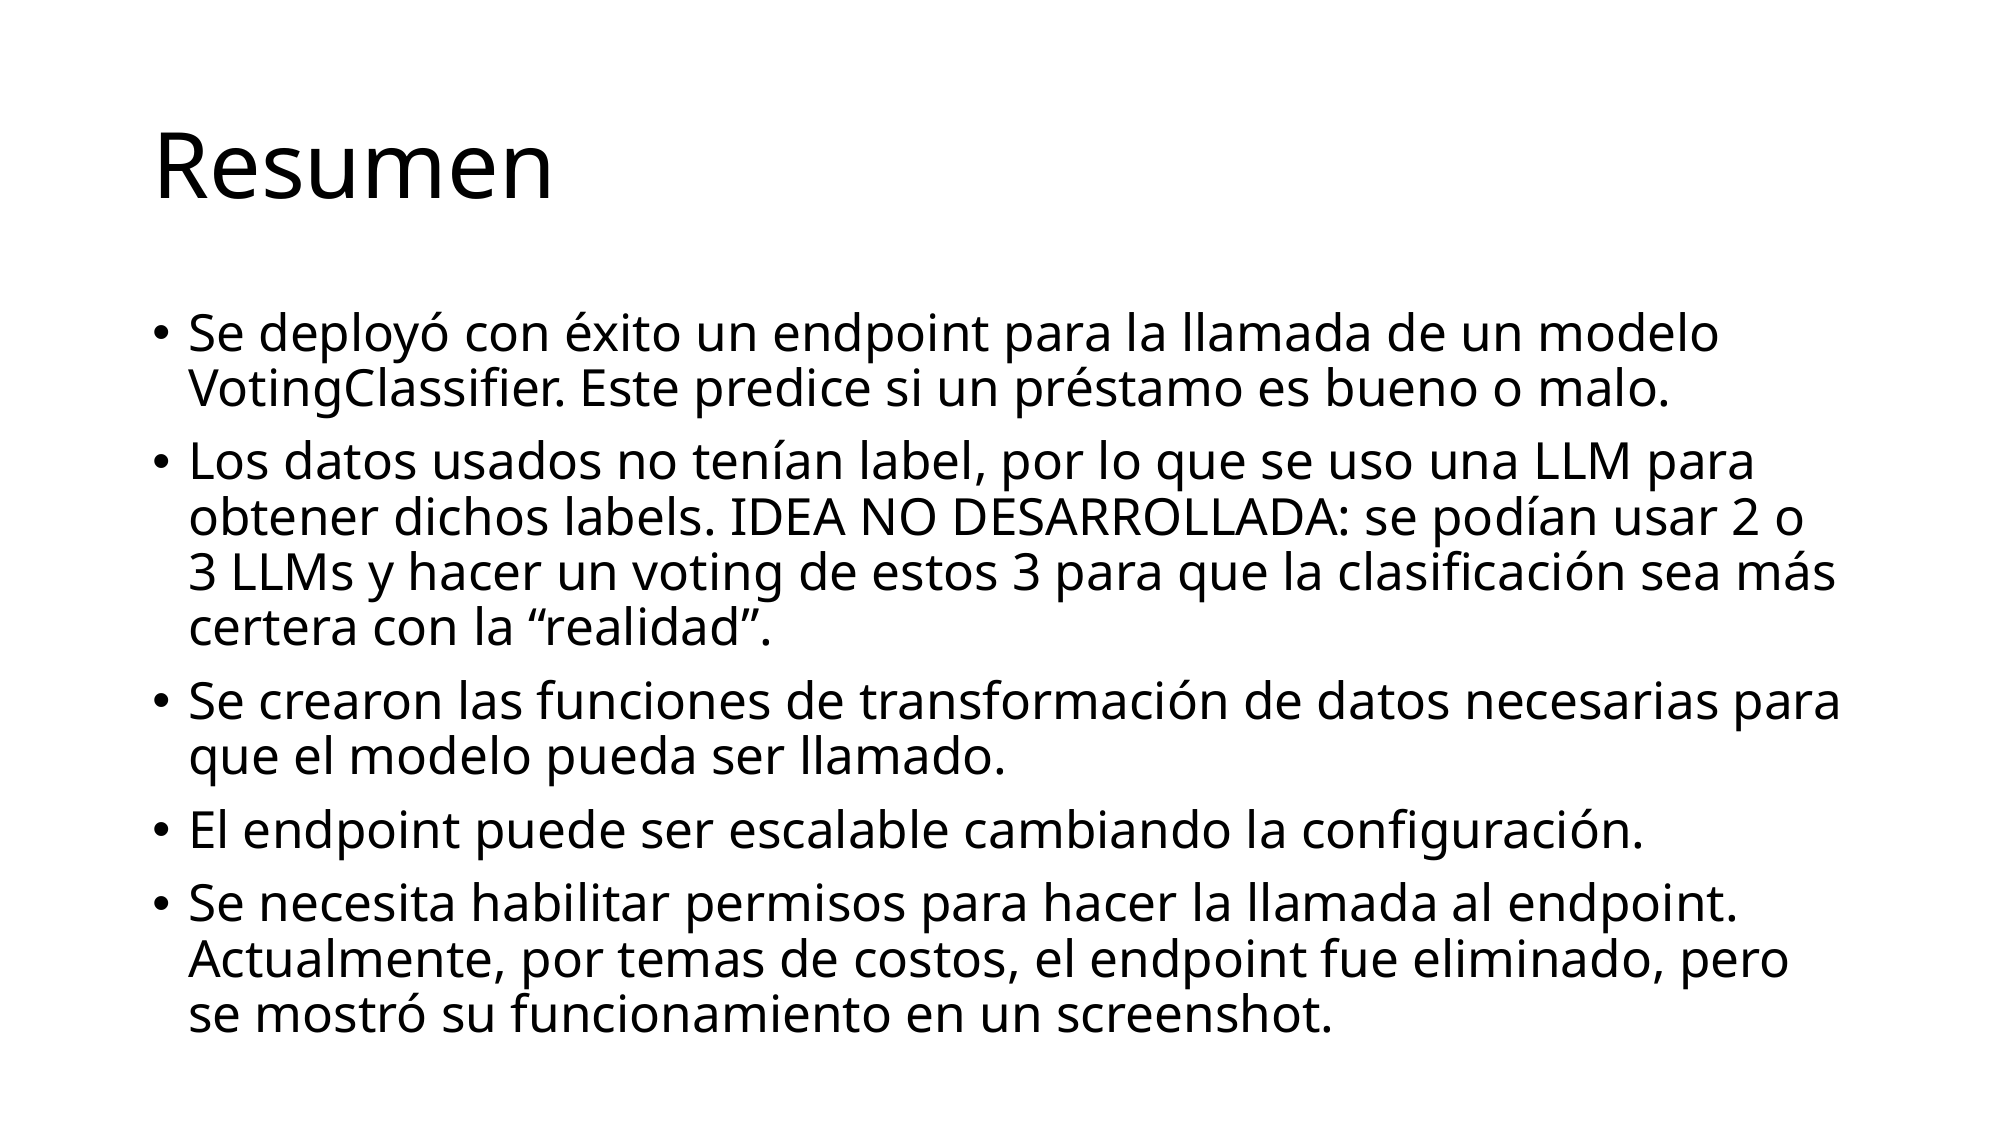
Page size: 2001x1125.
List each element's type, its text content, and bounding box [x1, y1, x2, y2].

list Se deployó con éxito un endpoint para la llamada de un modelo VotingClassifier. Este predice si un préstamo es bueno o malo. Los datos usados no tenían label, por lo que se uso una LLM para obtener dichos labels. IDEA NO DESARROLLADA: se podían usar 2 o 3 LLMs y hacer un voting de estos 3 para que la clasificación sea más certera con la “realidad”. Se crearon las funciones de transformación de datos necesarias para que el modelo pueda ser llamado. El endpoint puede ser escalable cambiando la configuración. Se necesita habilitar permisos para hacer la llamada al endpoint. Actualmente, por temas de costos, el endpoint fue eliminado, pero se mostró su funcionamiento en un screenshot. [137, 299, 1863, 1066]
title Resumen [137, 59, 1863, 278]
